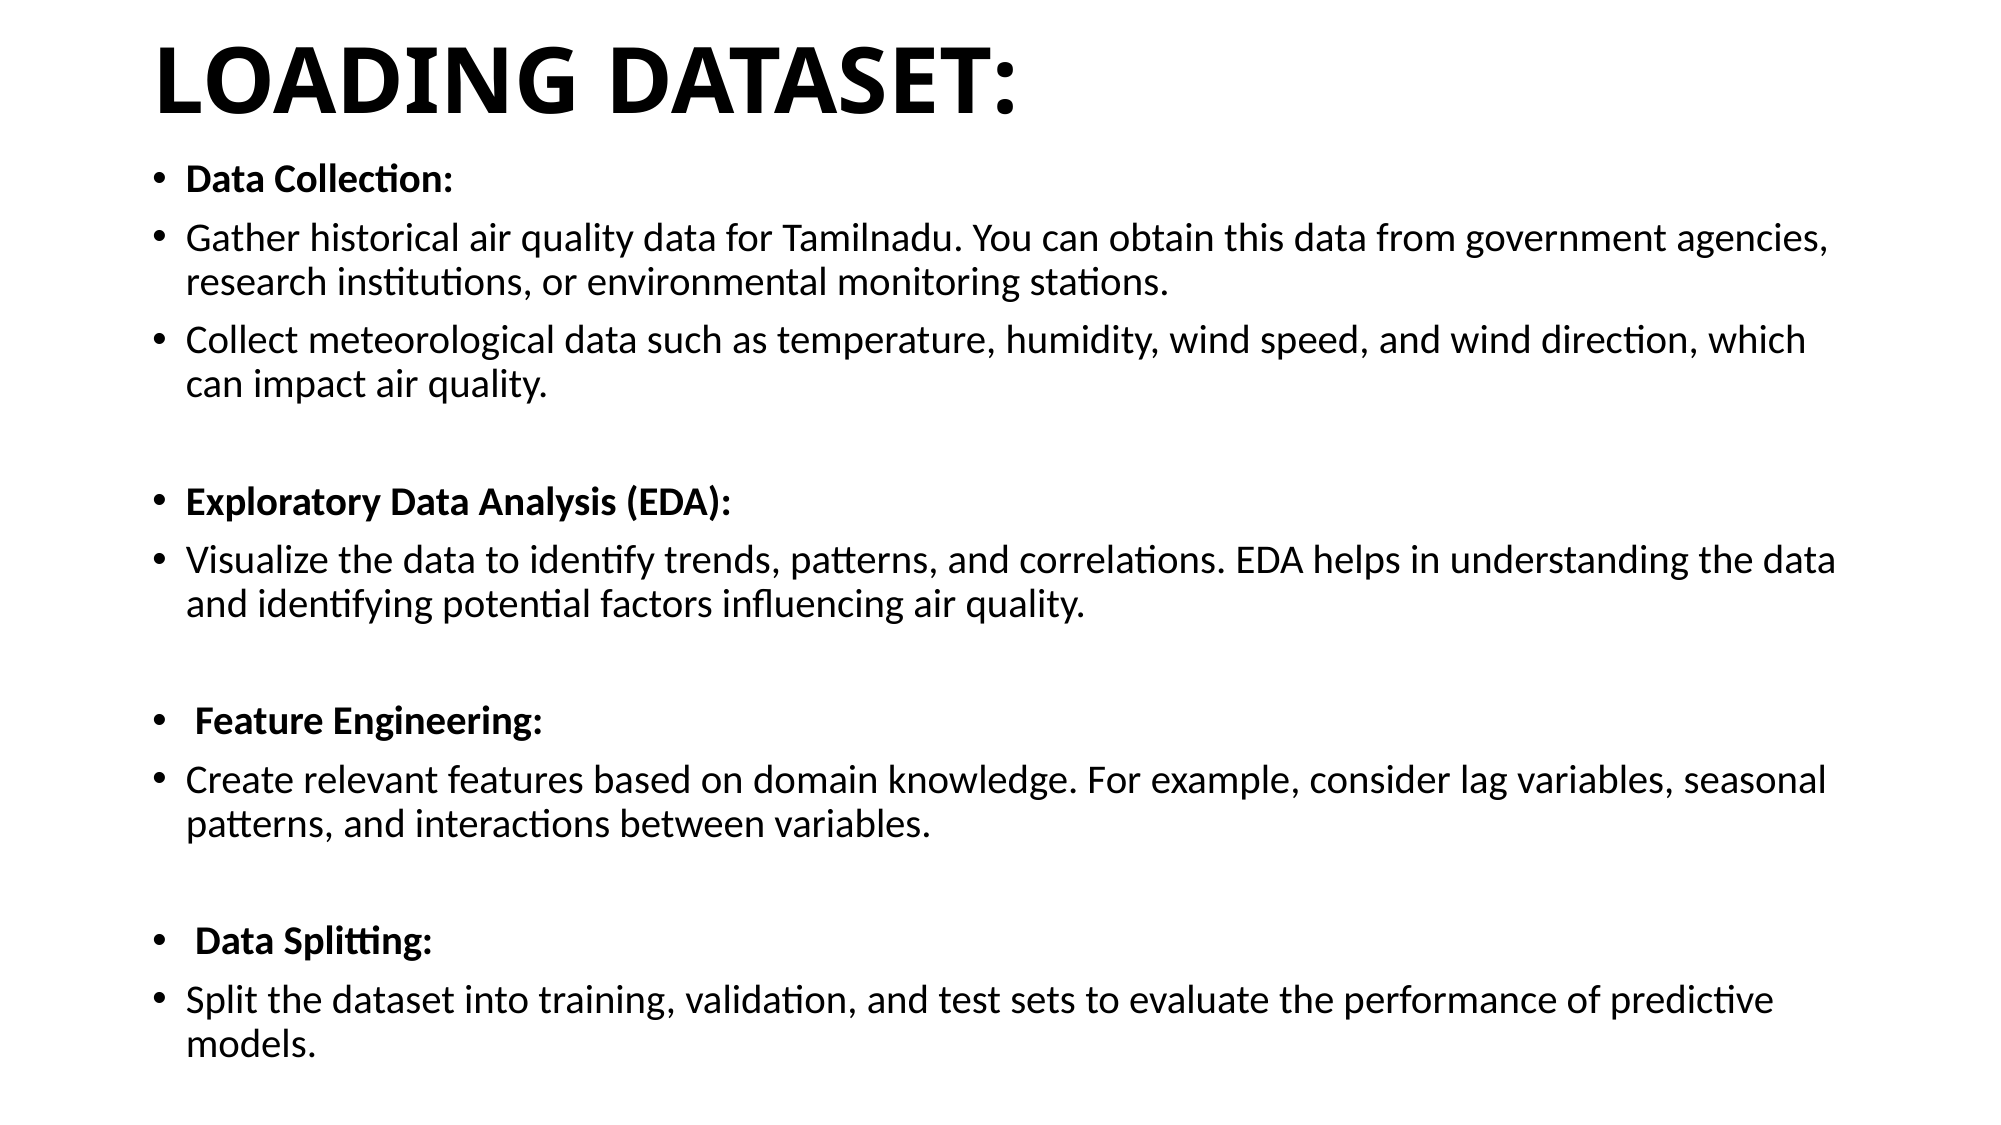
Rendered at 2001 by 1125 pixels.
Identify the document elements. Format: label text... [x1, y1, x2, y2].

title LOADING DATASET: [137, 17, 1863, 149]
list Data Collection: Gather historical air quality data for Tamilnadu. You can obtain this data from government agencies, research institutions, or environmental monitoring stations. Collect meteorological data such as temperature, humidity, wind speed, and wind direction, which can impact air quality. Exploratory Data Analysis (EDA): Visualize the data to identify trends, patterns, and correlations. EDA helps in understanding the data and identifying potential factors influencing air quality. Feature Engineering: Create relevant features based on domain knowledge. For example, consider lag variables, seasonal patterns, and interactions between variables. Data Splitting: Split the dataset into training, validation, and test sets to evaluate the performance of predictive models. [137, 149, 1863, 1082]
